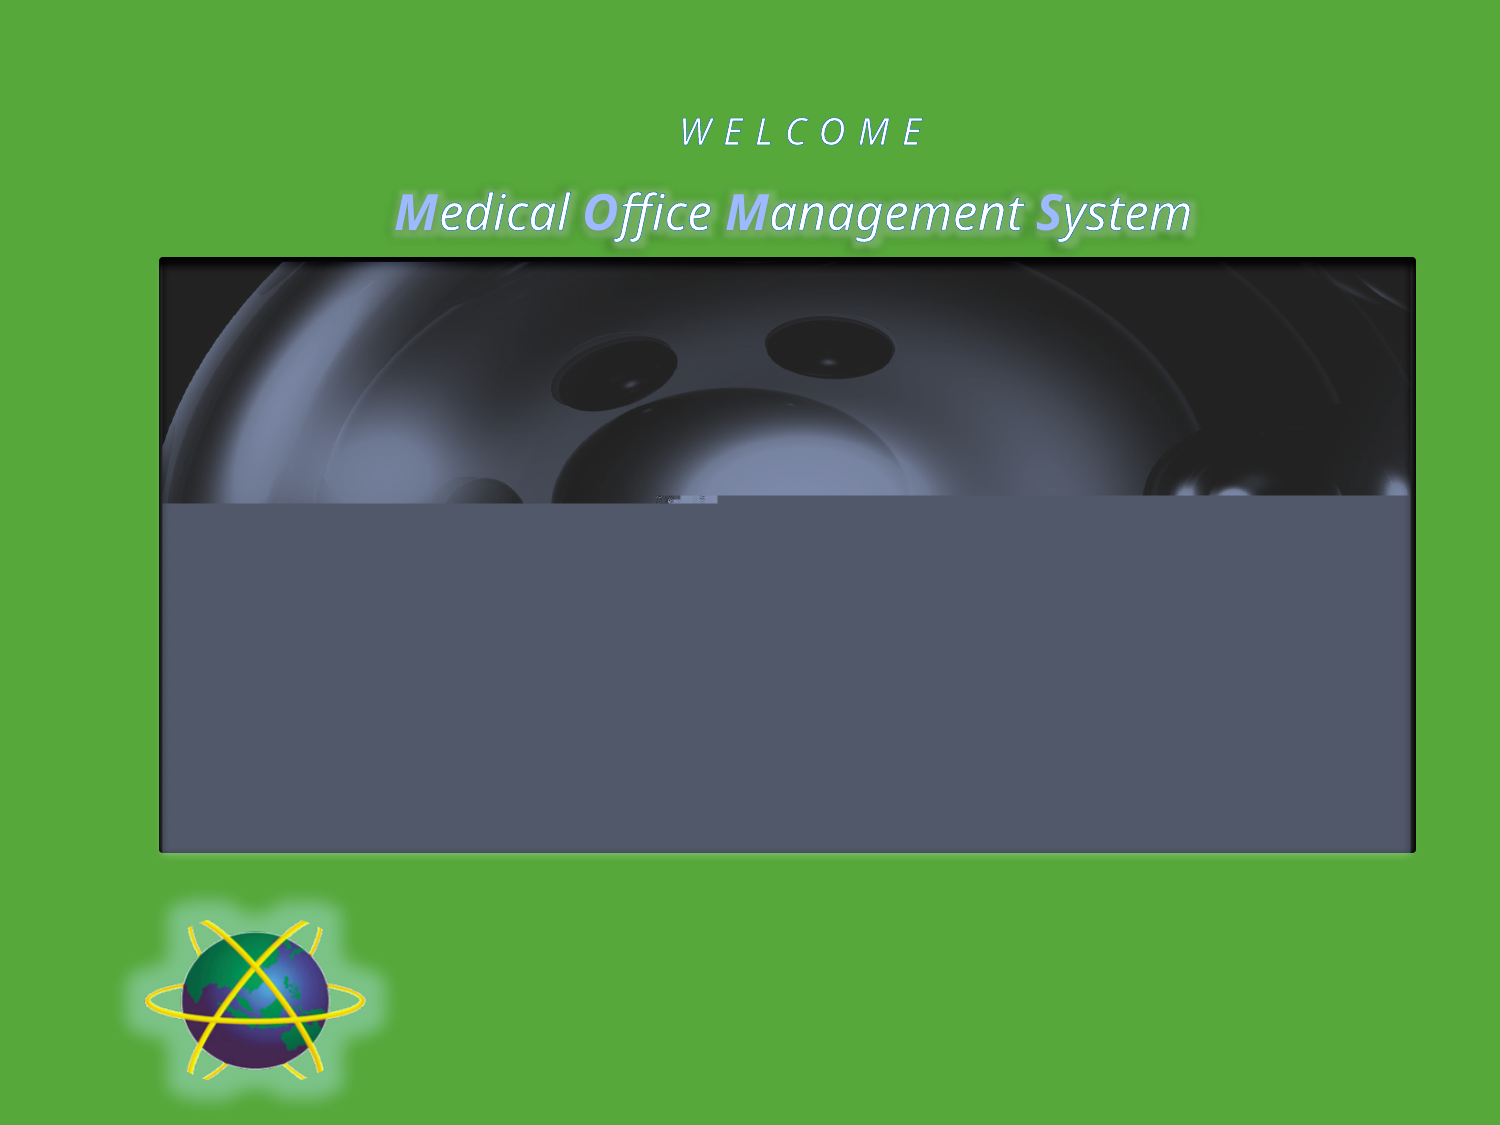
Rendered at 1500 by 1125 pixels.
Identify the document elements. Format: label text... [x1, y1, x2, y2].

text_box Medical Office Management System [174, 162, 1426, 259]
text_box [162, 262, 1412, 853]
text_box WELCOME [174, 99, 1425, 160]
picture [136, 912, 371, 1088]
text_box [159, 257, 165, 264]
